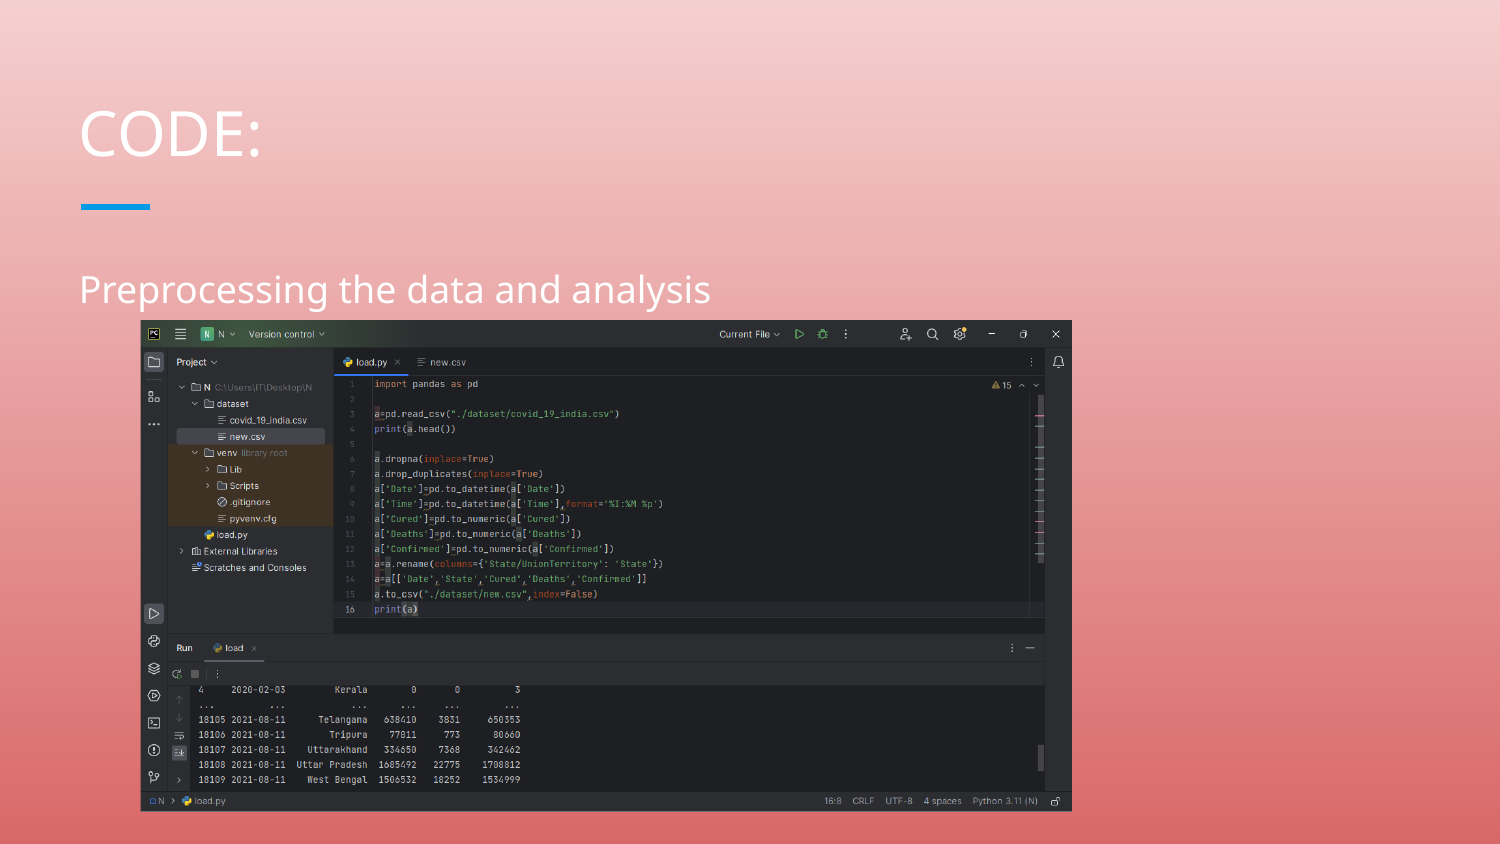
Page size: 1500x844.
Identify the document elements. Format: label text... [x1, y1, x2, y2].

picture [140, 319, 1081, 812]
list Preprocessing the data and analysis [63, 244, 1149, 634]
title CODE: [63, 75, 1437, 188]
